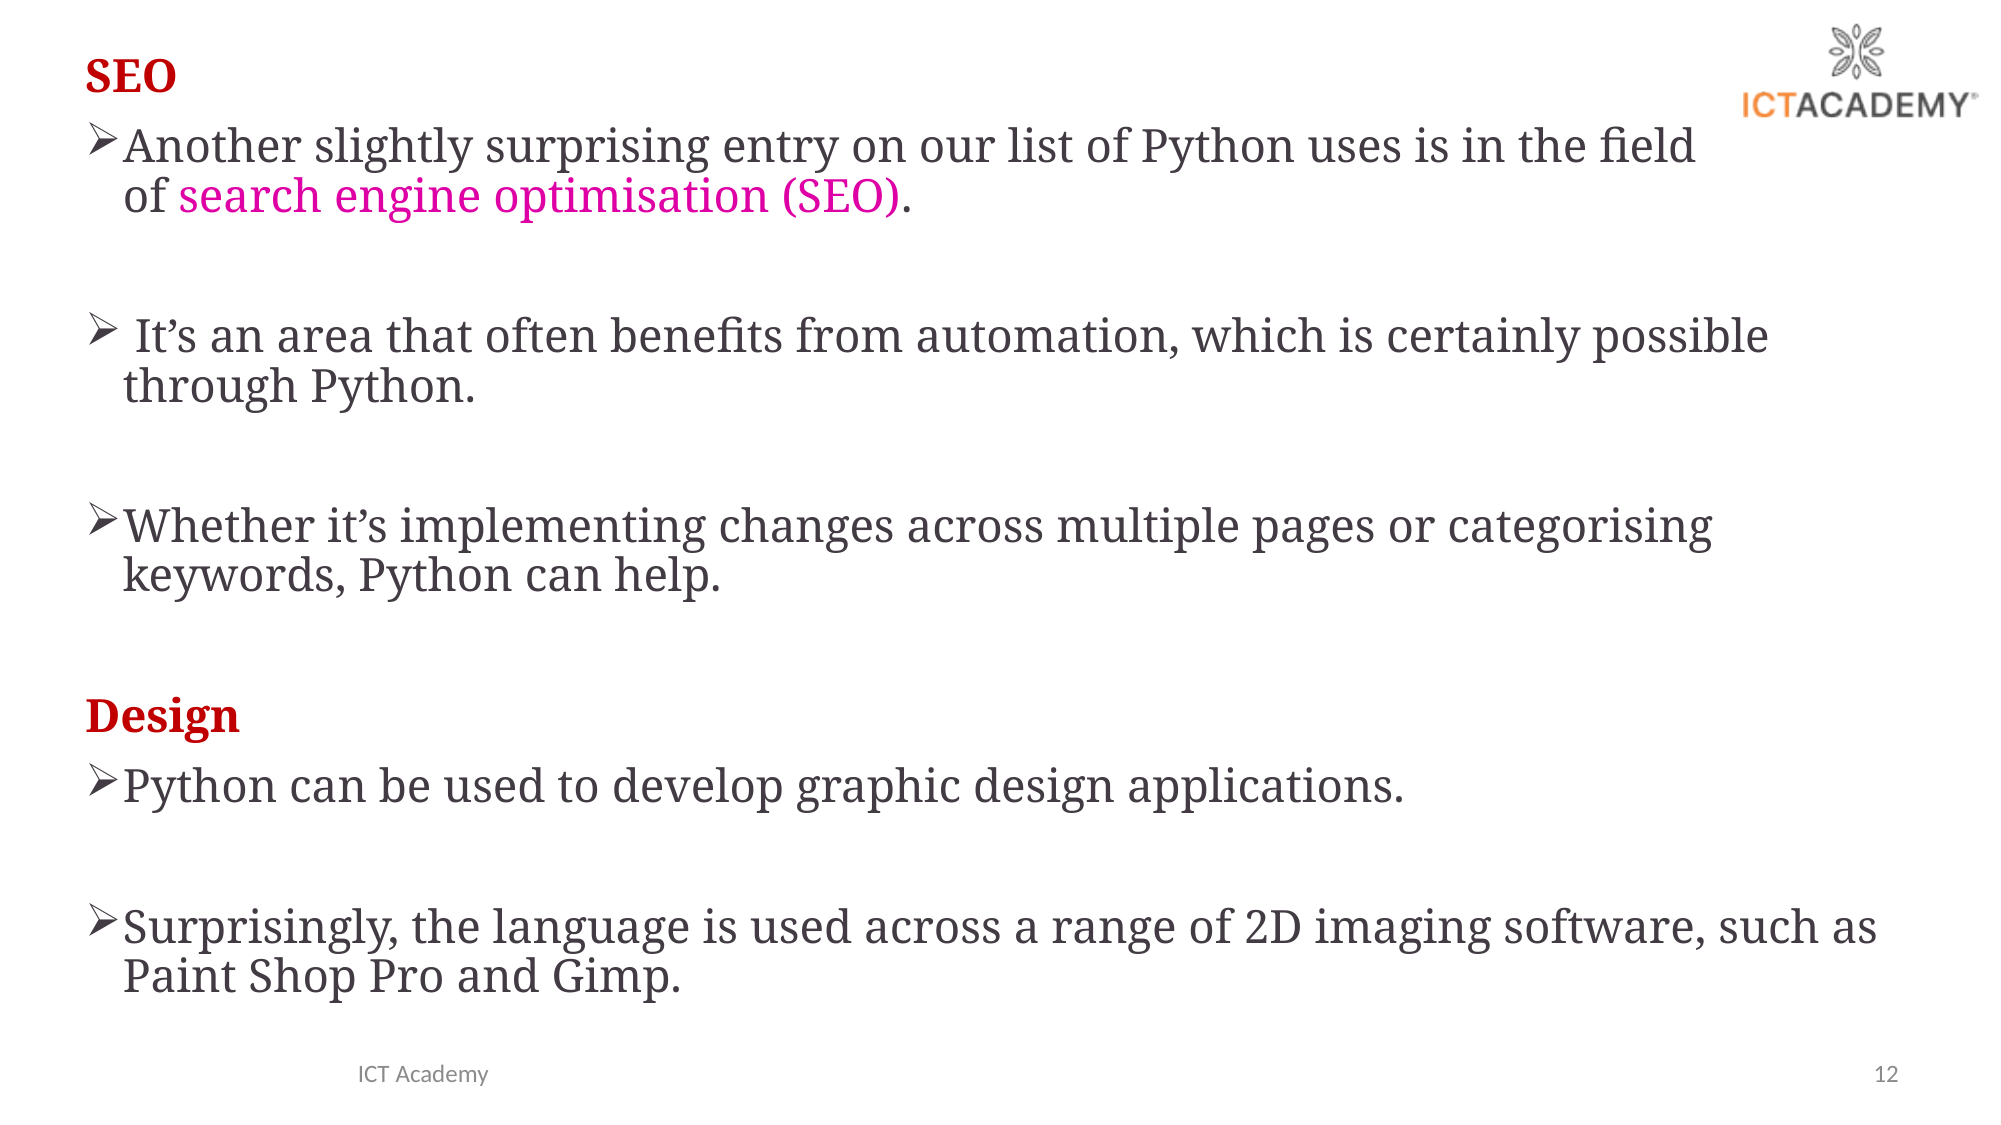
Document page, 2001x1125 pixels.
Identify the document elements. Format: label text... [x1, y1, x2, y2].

list SEO Another slightly surprising entry on our list of Python uses is in the field of search engine optimisation (SEO). It’s an area that often benefits from automation, which is certainly possible through Python. Whether it’s implementing changes across multiple pages or categorising keywords, Python can help. Design Python can be used to develop graphic design applications. Surprisingly, the language is used across a range of 2D imaging software, such as Paint Shop Pro and Gimp. [70, 45, 1910, 1083]
picture [1743, 22, 1979, 120]
footer ICT Academy [85, 1042, 761, 1103]
slide_number 12 [1464, 1042, 1915, 1103]
